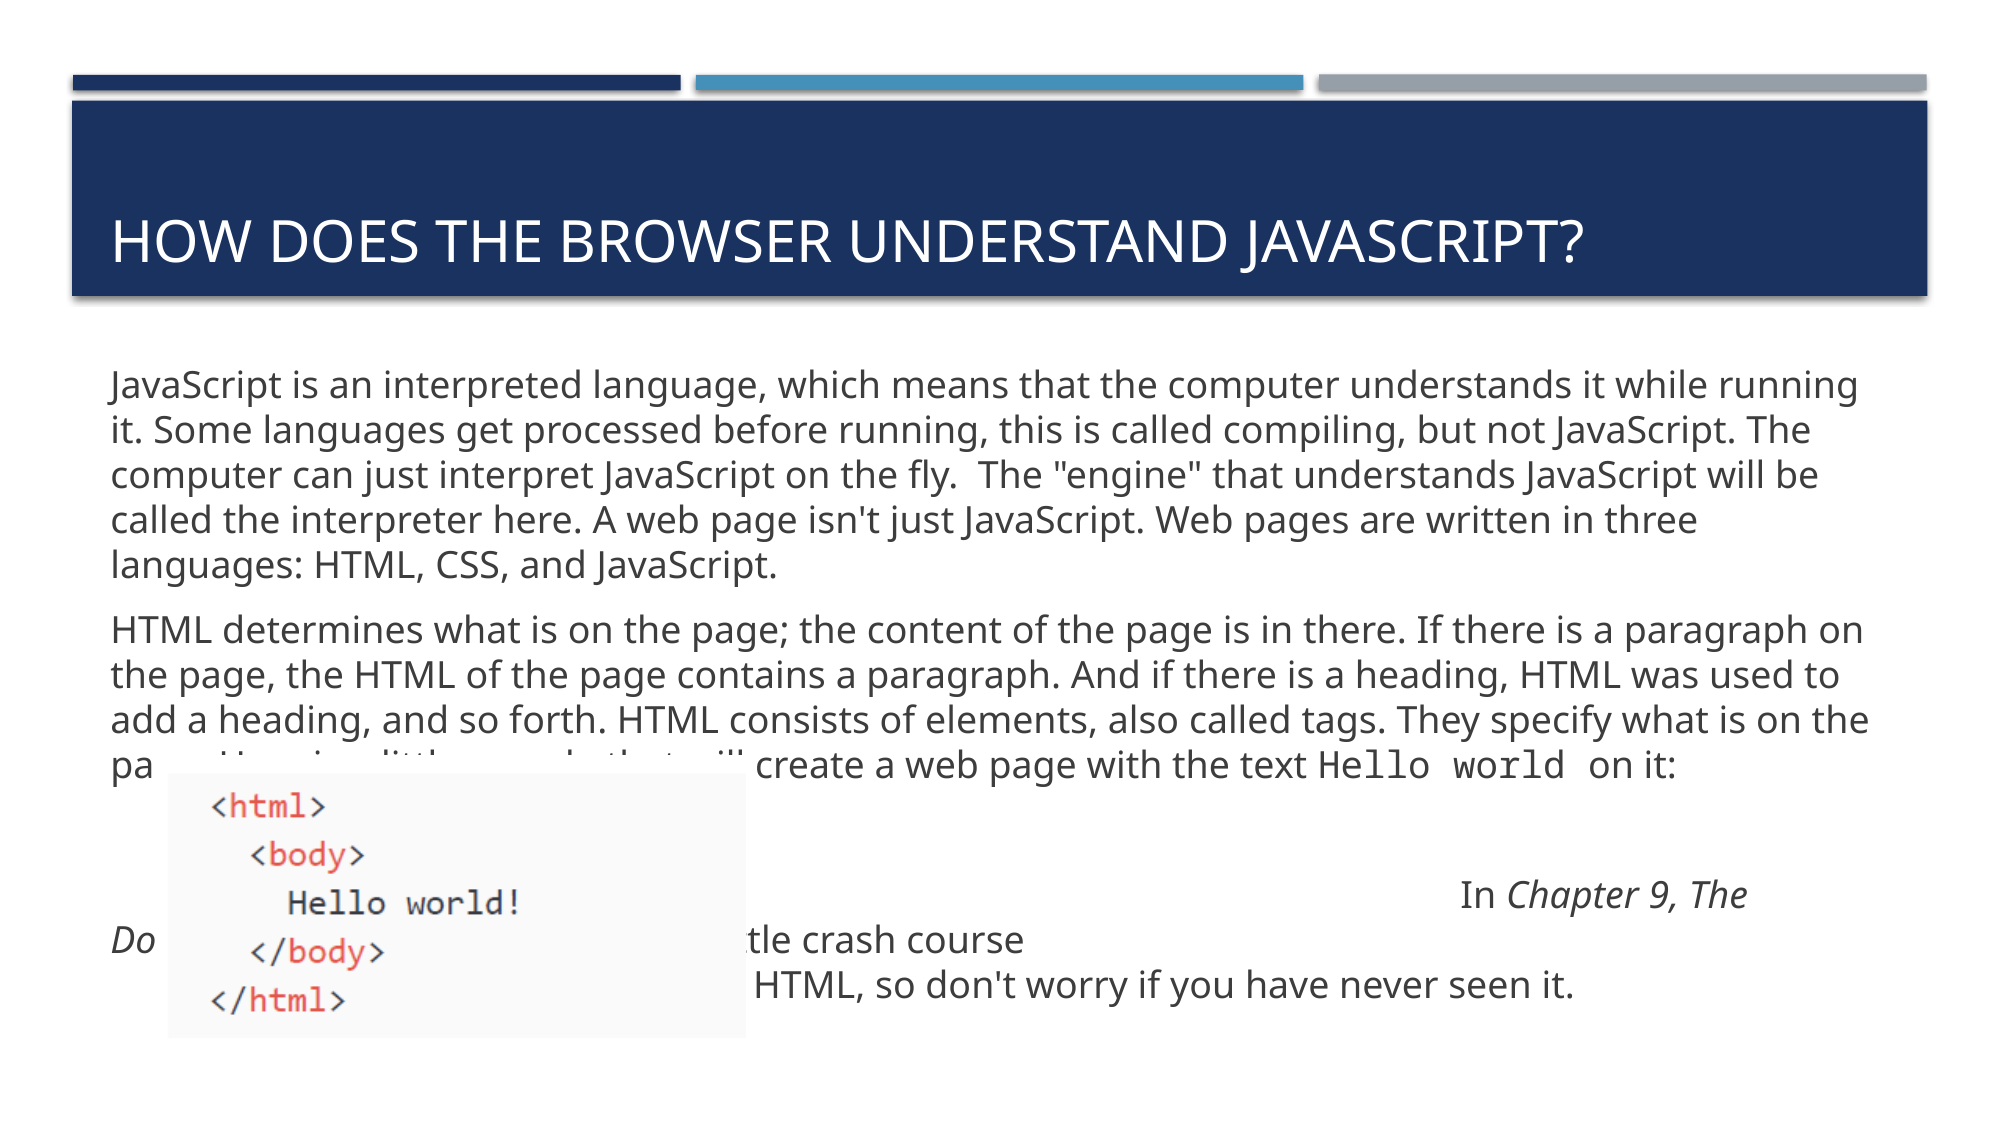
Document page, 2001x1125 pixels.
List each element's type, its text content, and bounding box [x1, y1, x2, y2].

list JavaScript is an interpreted language, which means that the computer understands it while running it. Some languages get processed before running, this is called compiling, but not JavaScript. The computer can just interpret JavaScript on the fly. The "engine" that understands JavaScript will be called the interpreter here. A web page isn't just JavaScript. Web pages are written in three languages: HTML, CSS, and JavaScript. HTML determines what is on the page; the content of the page is in there. If there is a paragraph on the page, the HTML of the page contains a paragraph. And if there is a heading, HTML was used to add a heading, and so forth. HTML consists of elements, also called tags. They specify what is on the page. Here is a little sample that will create a web page with the text Hello world on it: In Chapter 9, The Document Object Model, we have a little crash course in HTML, so don't worry if you have never seen it. [95, 353, 1905, 1043]
title How does the browser understand JavaScript? [95, 115, 1905, 282]
picture [156, 754, 747, 1044]
